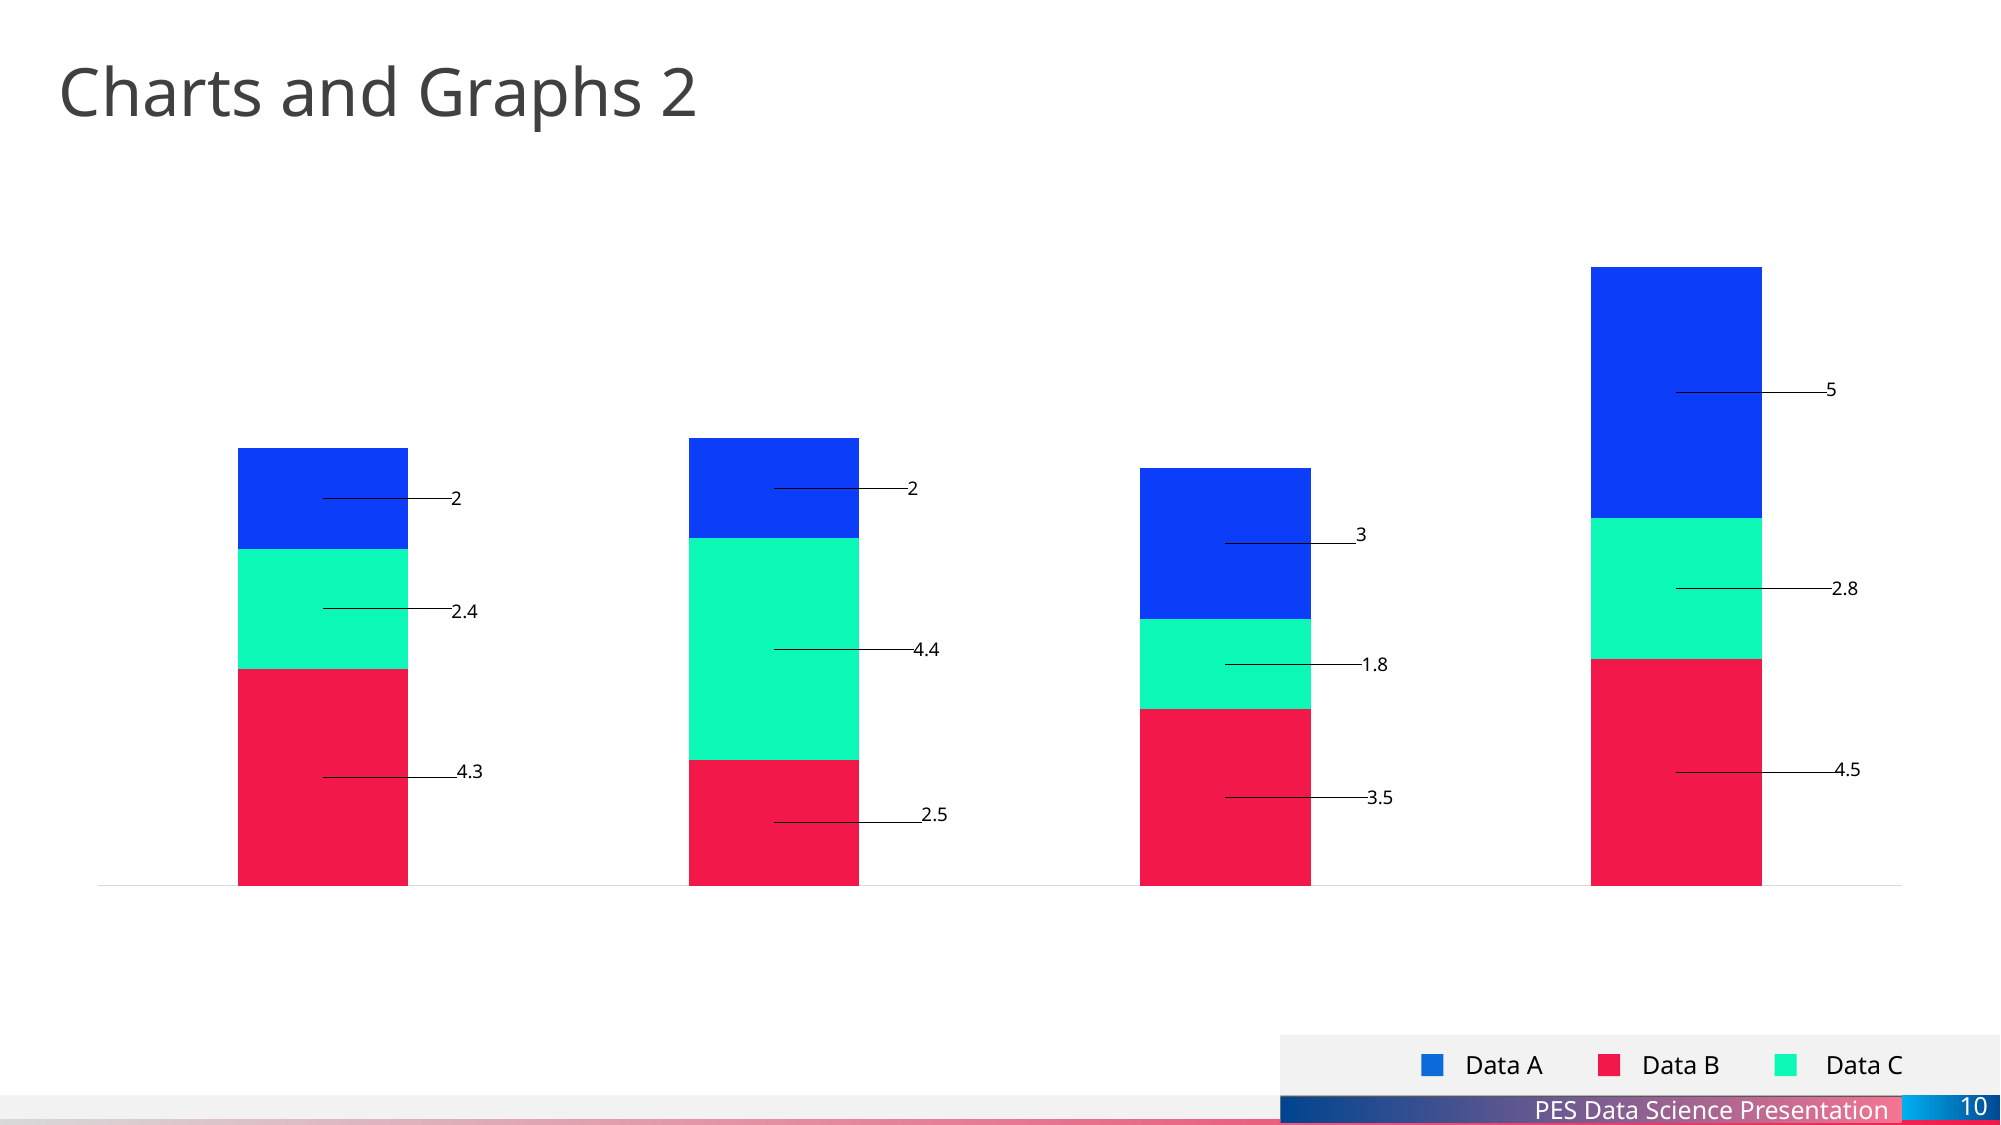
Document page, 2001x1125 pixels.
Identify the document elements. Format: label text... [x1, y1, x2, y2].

slide_number 10 [1901, 1095, 2000, 1120]
text_box [1279, 1034, 2000, 1096]
text_box PES Data Science Presentation [1280, 1097, 1902, 1123]
chart [60, 165, 1940, 934]
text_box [1421, 1049, 1937, 1081]
title Charts and Graphs 2 [59, 59, 1942, 148]
